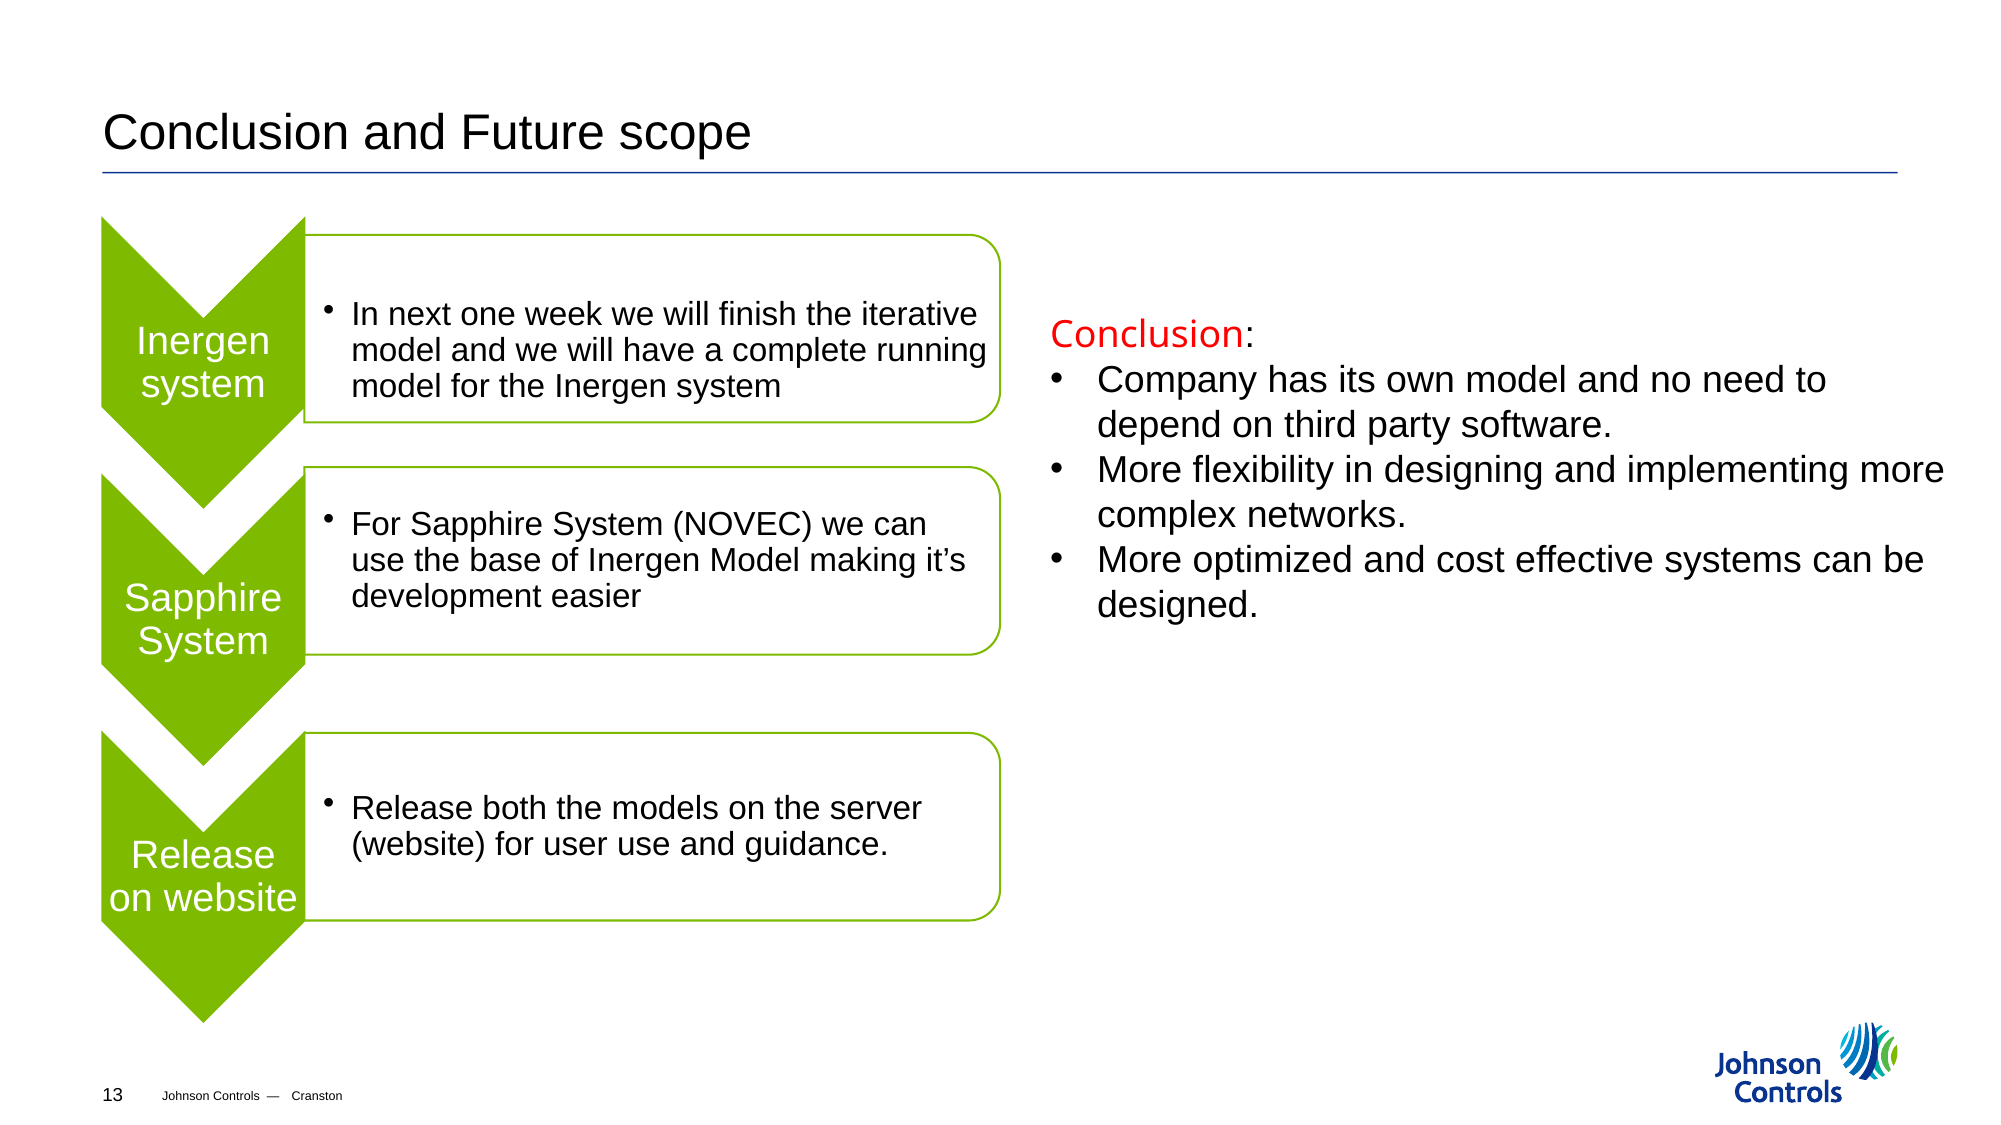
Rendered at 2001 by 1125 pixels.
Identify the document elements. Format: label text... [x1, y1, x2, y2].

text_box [102, 218, 1001, 1022]
title Conclusion and Future scope [102, 31, 1898, 161]
text_box Conclusion: Company has its own model and no need to depend on third party software. More flexibility in designing and implementing more complex networks. More optimized and cost effective systems can be designed. [1035, 302, 1969, 633]
footer Cranston [291, 1079, 1331, 1112]
